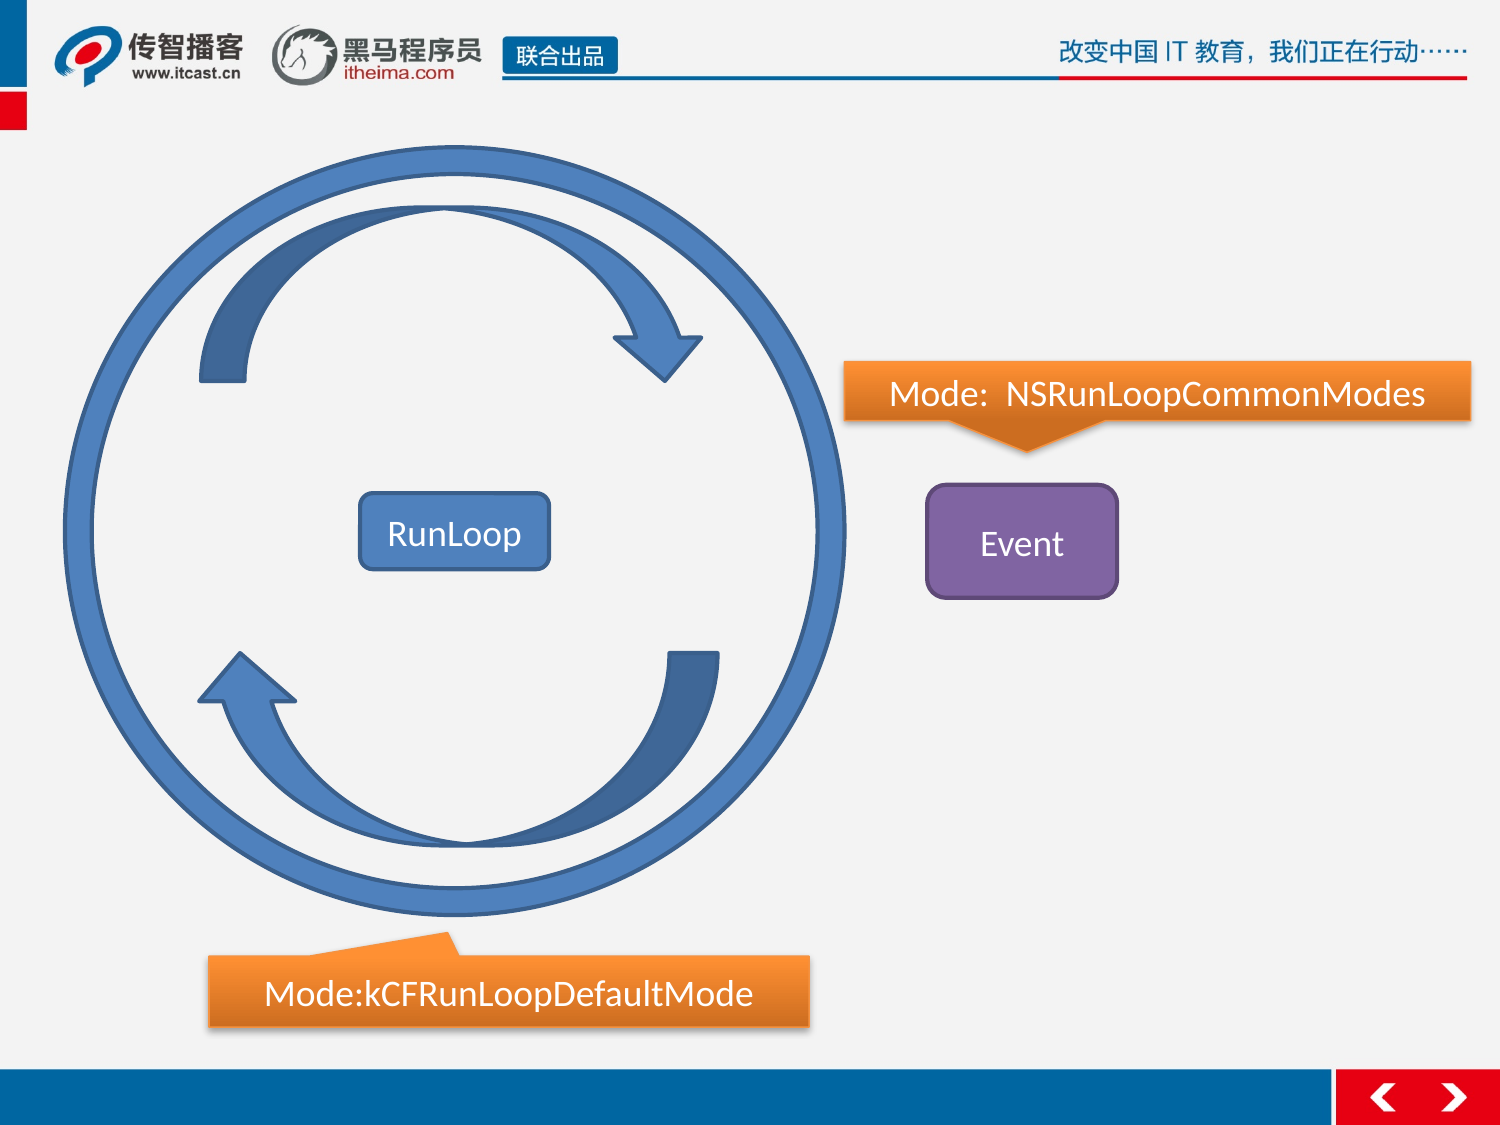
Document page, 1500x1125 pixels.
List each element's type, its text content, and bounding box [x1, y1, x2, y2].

text_box Mode: NSRunLoopCommonModes [843, 360, 1472, 454]
text_box [198, 205, 704, 384]
text_box Event [925, 482, 1120, 600]
text_box [62, 145, 847, 918]
text_box Mode:kCFRunLoopDefaultMode [208, 931, 810, 1028]
picture [0, 0, 1500, 1125]
text_box RunLoop [357, 491, 552, 572]
text_box [197, 650, 720, 848]
